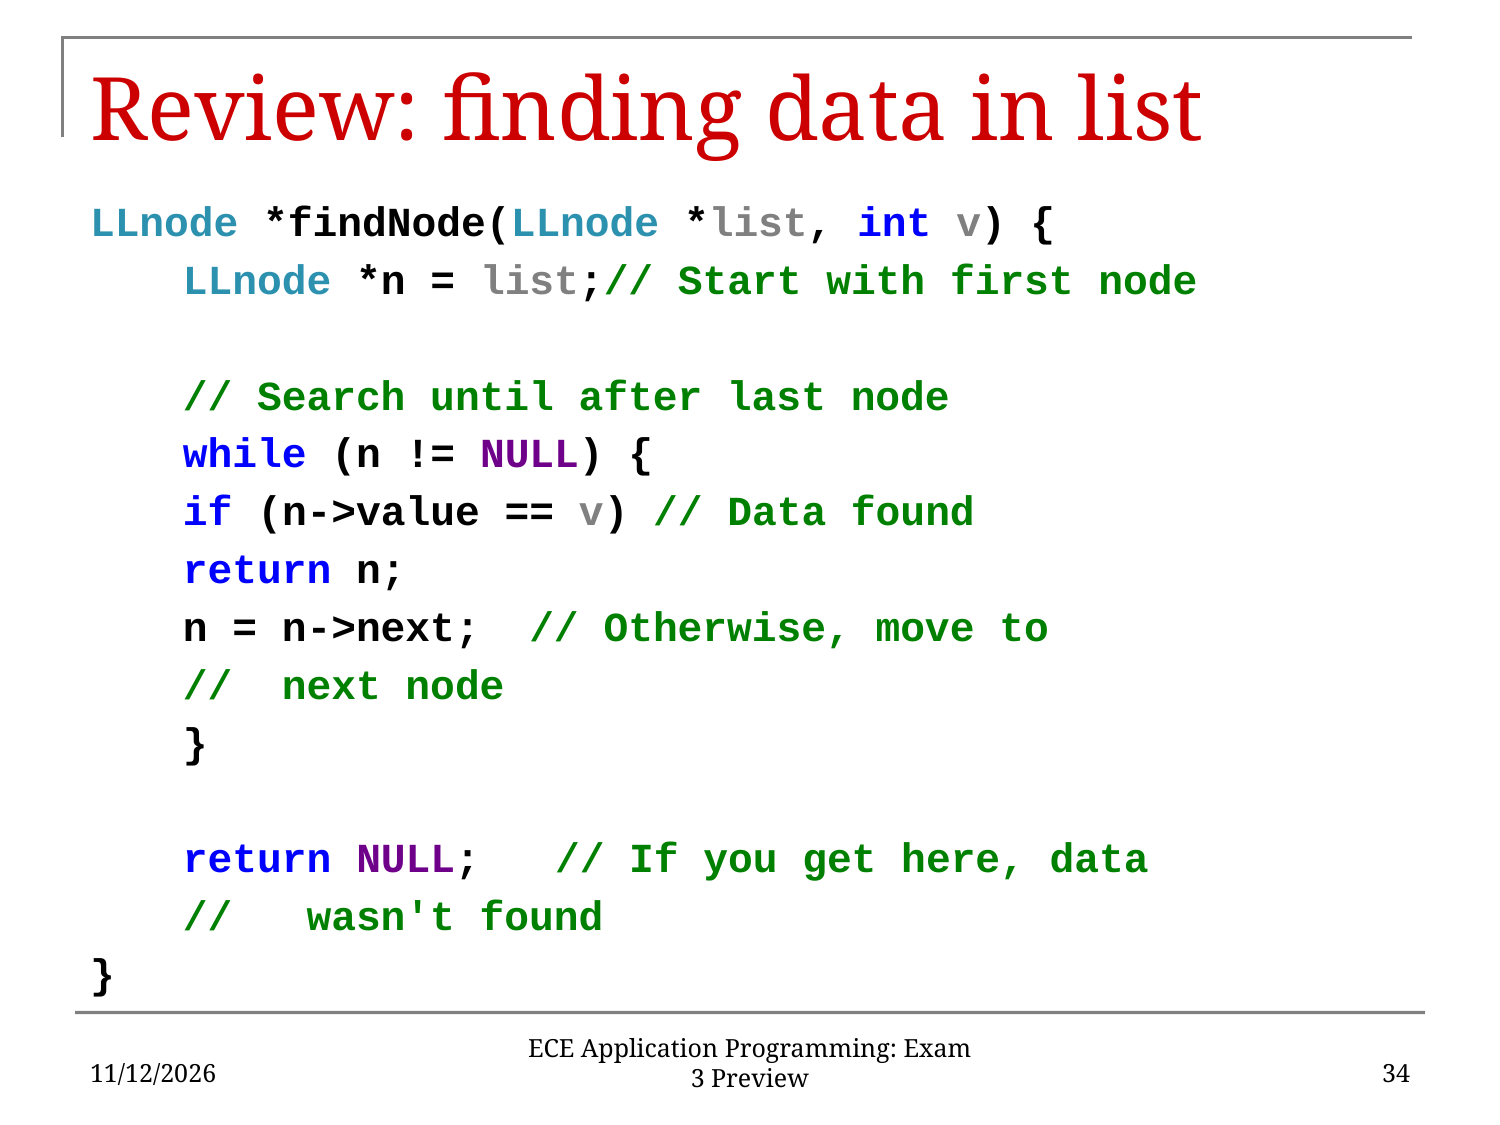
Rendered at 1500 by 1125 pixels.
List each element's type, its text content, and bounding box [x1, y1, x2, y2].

list LLnode *findNode(LLnode *list, int v) { LLnode *n = list;// Start with first node // Search until after last node while (n != NULL) { if (n->value == v) // Data found return n; n = n->next; // Otherwise, move to // next node } return NULL; // If you get here, data // wasn't found } [75, 187, 1425, 1006]
footer ECE Application Programming: Exam 3 Preview [512, 1024, 988, 1101]
title Review: finding data in list [75, 45, 1425, 163]
slide_number 34 [1074, 1023, 1426, 1100]
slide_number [74, 1023, 426, 1100]
